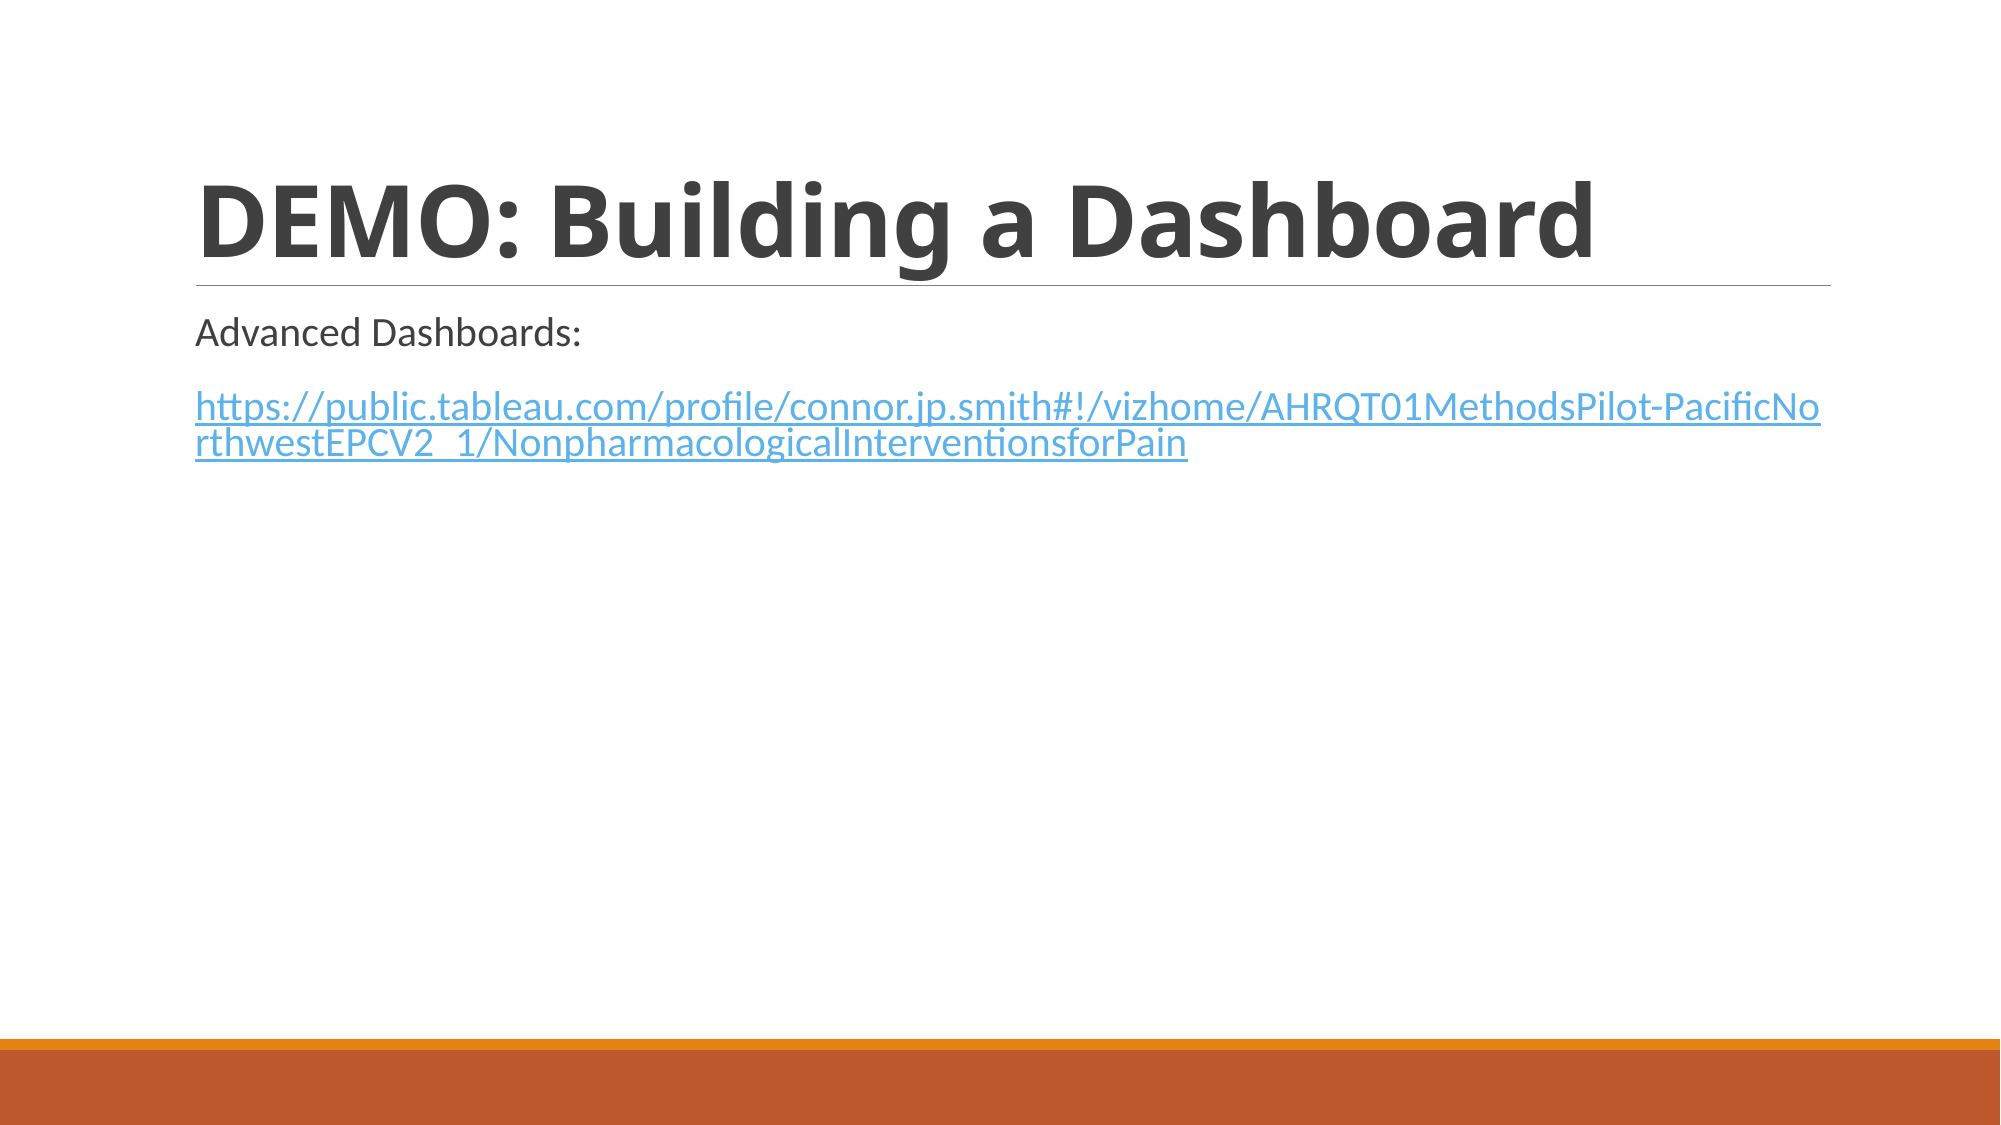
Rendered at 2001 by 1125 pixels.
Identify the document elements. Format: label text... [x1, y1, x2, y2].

list Advanced Dashboards: https://public.tableau.com/profile/connor.jp.smith#!/vizhome/AHRQT01MethodsPilot-PacificNorthwestEPCV2_1/NonpharmacologicalInterventionsforPain [180, 302, 1830, 963]
title DEMO: Building a Dashboard [180, 47, 1830, 285]
